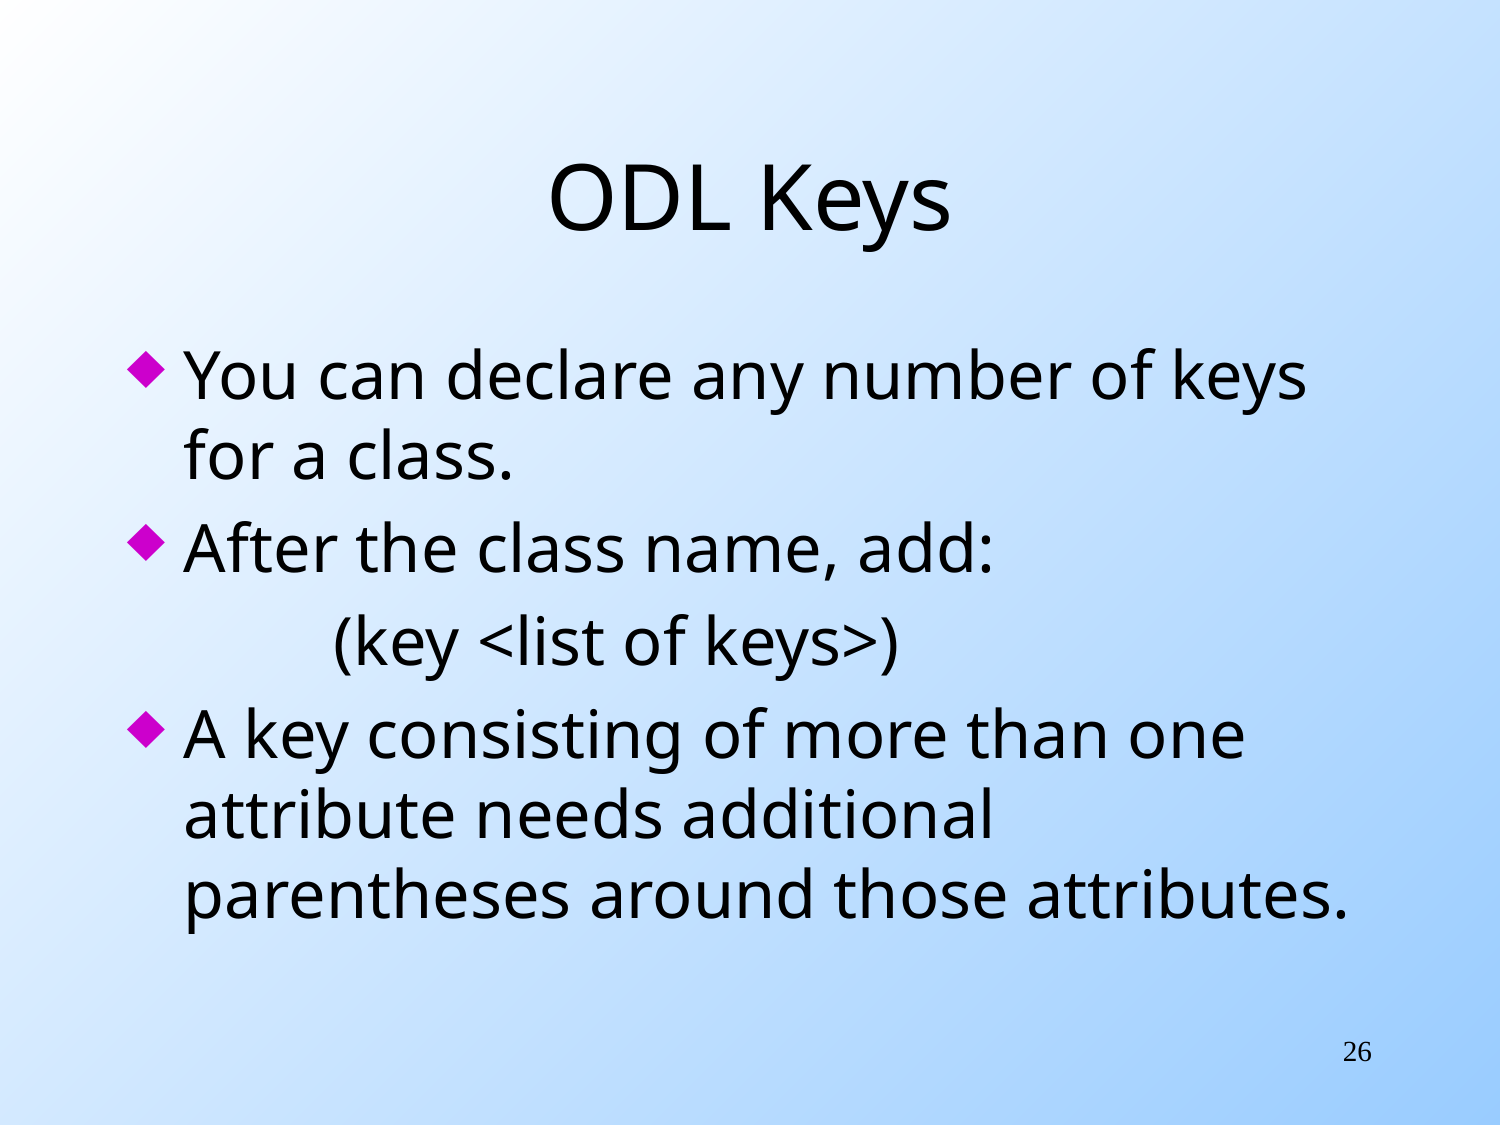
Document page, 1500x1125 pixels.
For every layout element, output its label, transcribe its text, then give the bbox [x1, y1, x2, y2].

title ODL Keys [112, 99, 1388, 288]
list You can declare any number of keys for a class. After the class name, add: (key <list of keys>) A key consisting of more than one attribute needs additional parentheses around those attributes. [112, 324, 1388, 1000]
slide_number 26 [1074, 1025, 1388, 1100]
